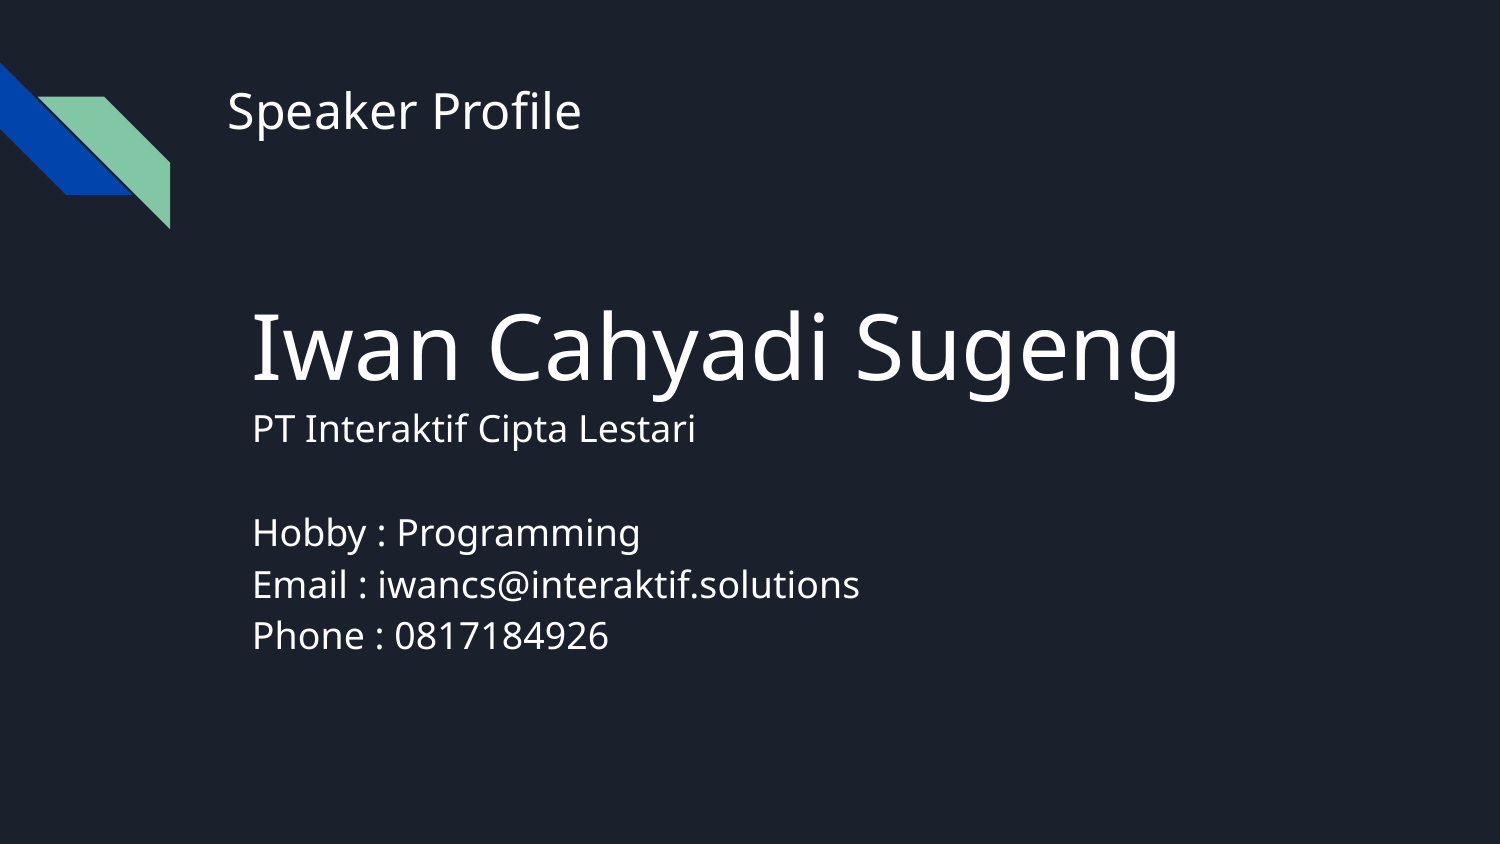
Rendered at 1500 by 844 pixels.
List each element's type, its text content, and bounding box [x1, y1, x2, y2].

list Iwan Cahyadi Sugeng PT Interaktif Cipta Lestari Hobby : Programming Email : iwancs@interaktif.solutions Phone : 0817184926 [212, 257, 1347, 735]
title Speaker Profile [212, 64, 1368, 215]
